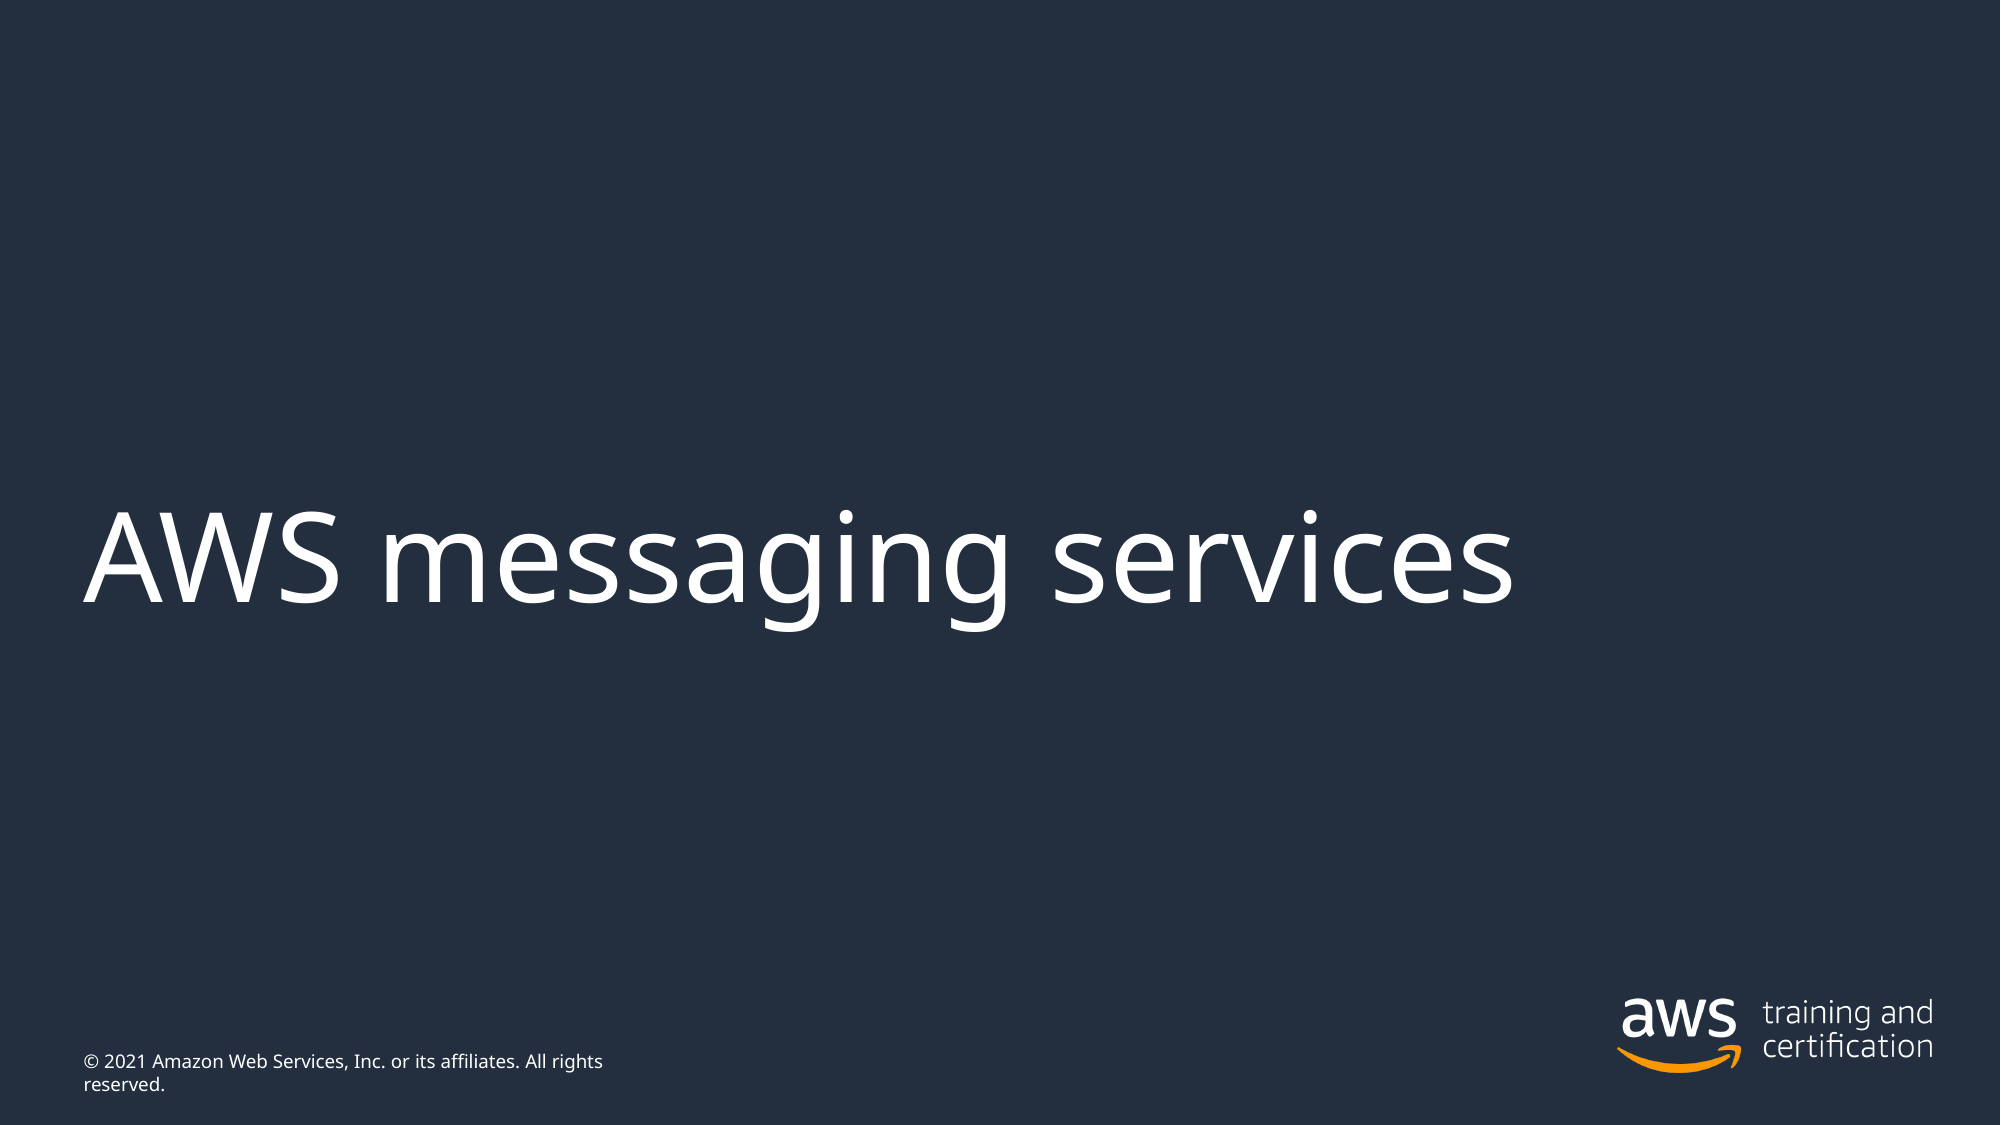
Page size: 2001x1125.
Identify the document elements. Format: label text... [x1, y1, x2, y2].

picture [1617, 998, 1932, 1073]
footer © 2021 Amazon Web Services, Inc. or its affiliates. All rights reserved. [68, 1042, 682, 1103]
title AWS messaging services [68, 523, 1932, 602]
